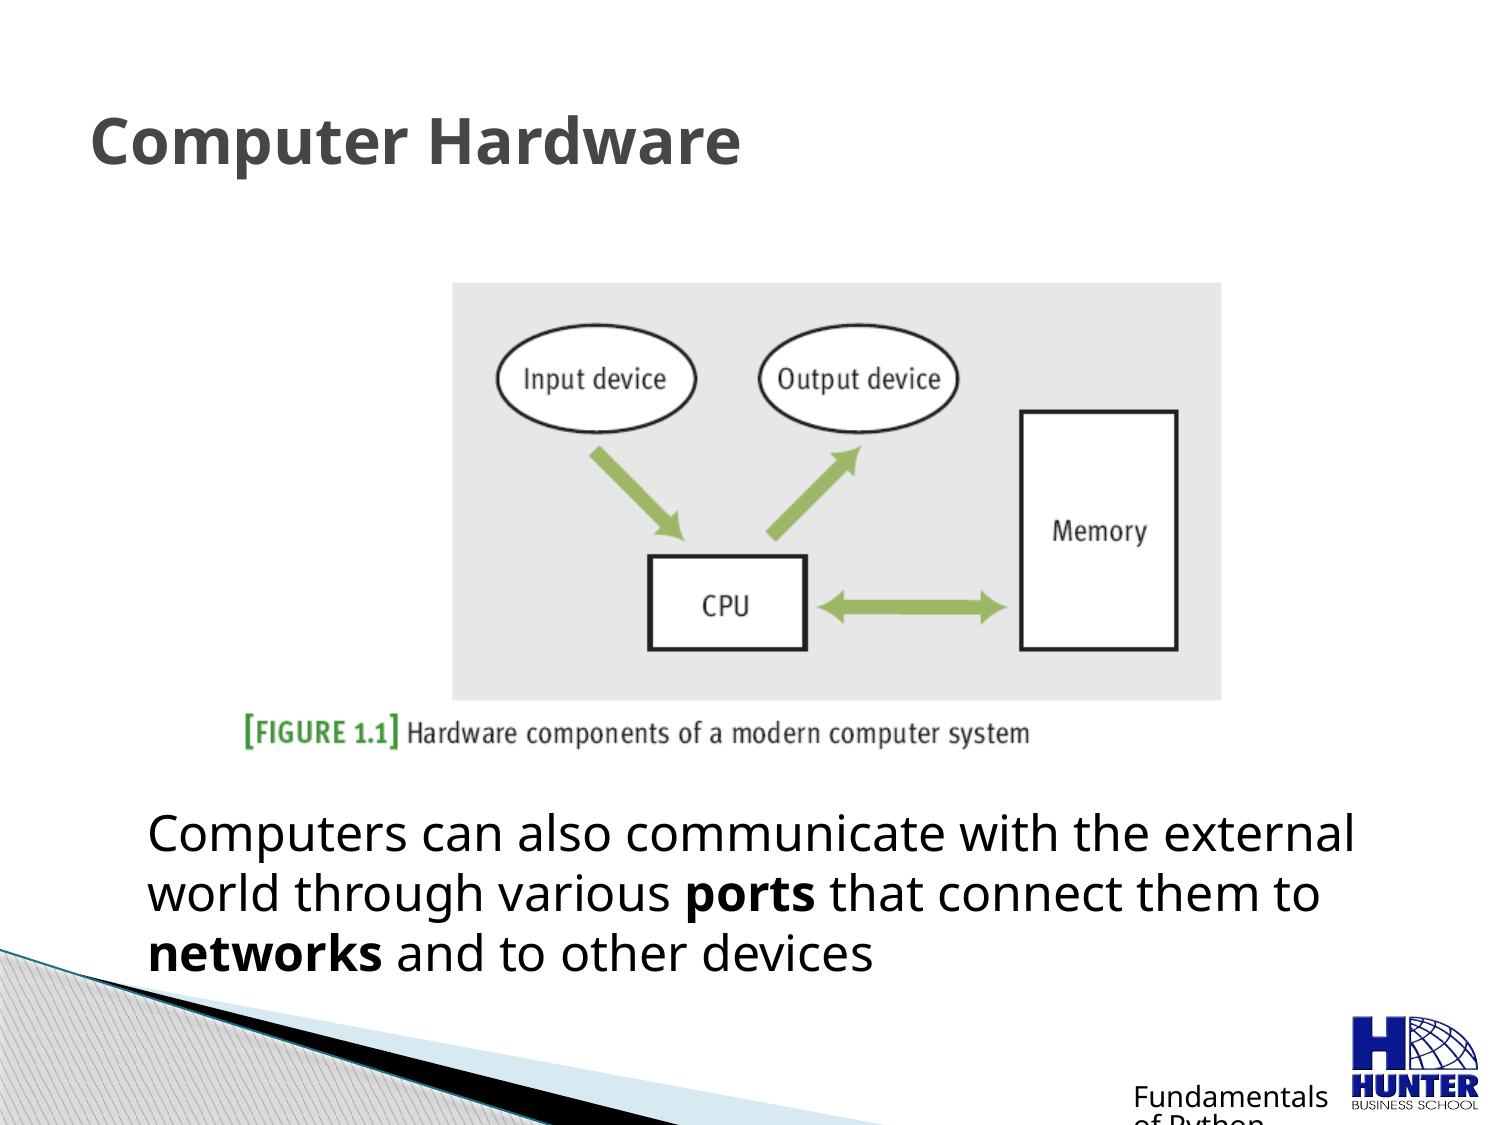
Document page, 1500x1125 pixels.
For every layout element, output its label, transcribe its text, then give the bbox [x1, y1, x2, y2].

picture [1352, 1016, 1479, 1111]
picture [237, 277, 1229, 758]
title Computer Hardware [75, 45, 1425, 233]
list Computers can also communicate with the external world through various ports that connect them to networks and to other devices [87, 794, 1413, 1025]
footer Fundamentals of Python [1118, 1065, 1352, 1125]
